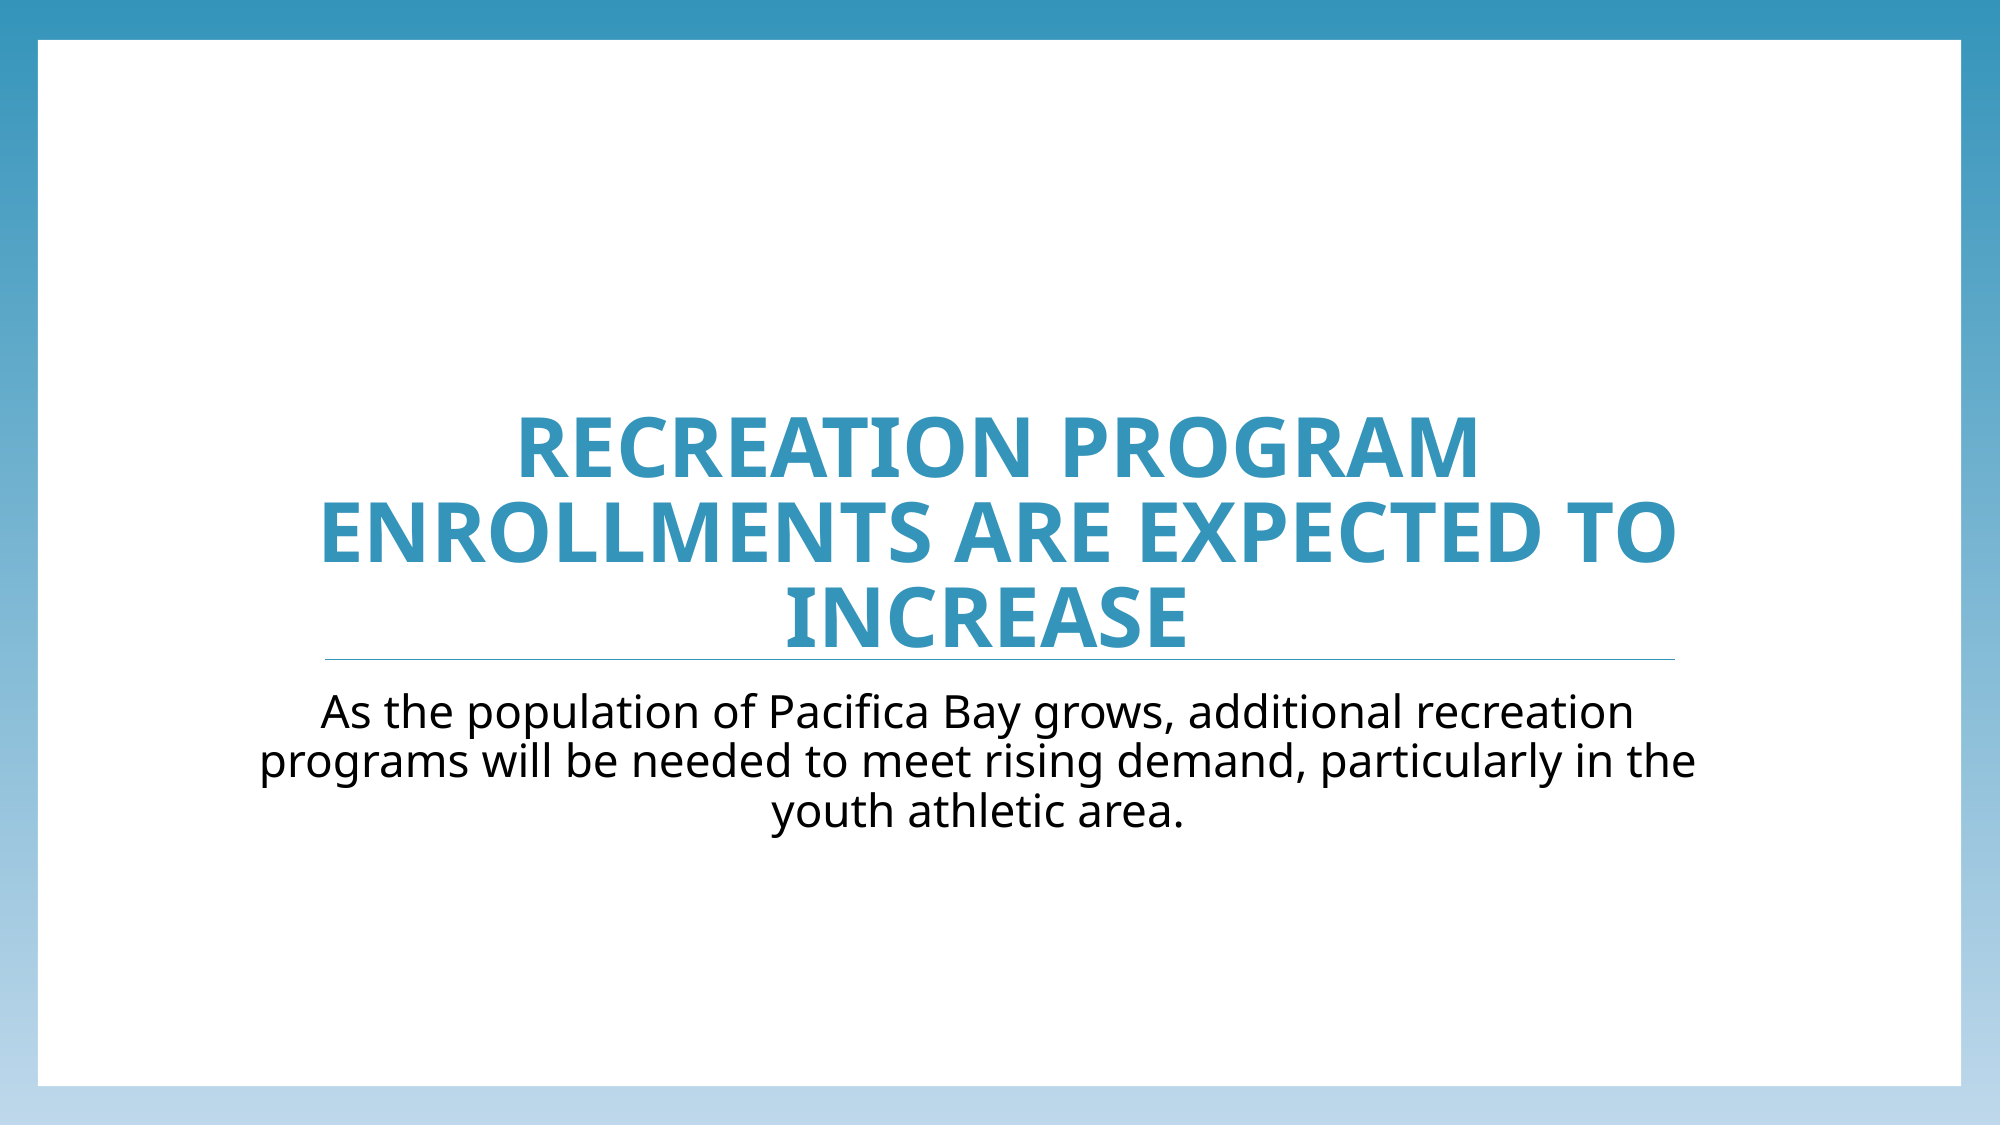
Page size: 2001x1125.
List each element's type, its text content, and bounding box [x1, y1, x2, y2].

title Recreation program enrollments are expected to increase [181, 192, 1817, 673]
list As the population of Pacifica Bay grows, additional recreation programs will be needed to meet rising demand, particularly in the youth athletic area. [237, 681, 1719, 906]
